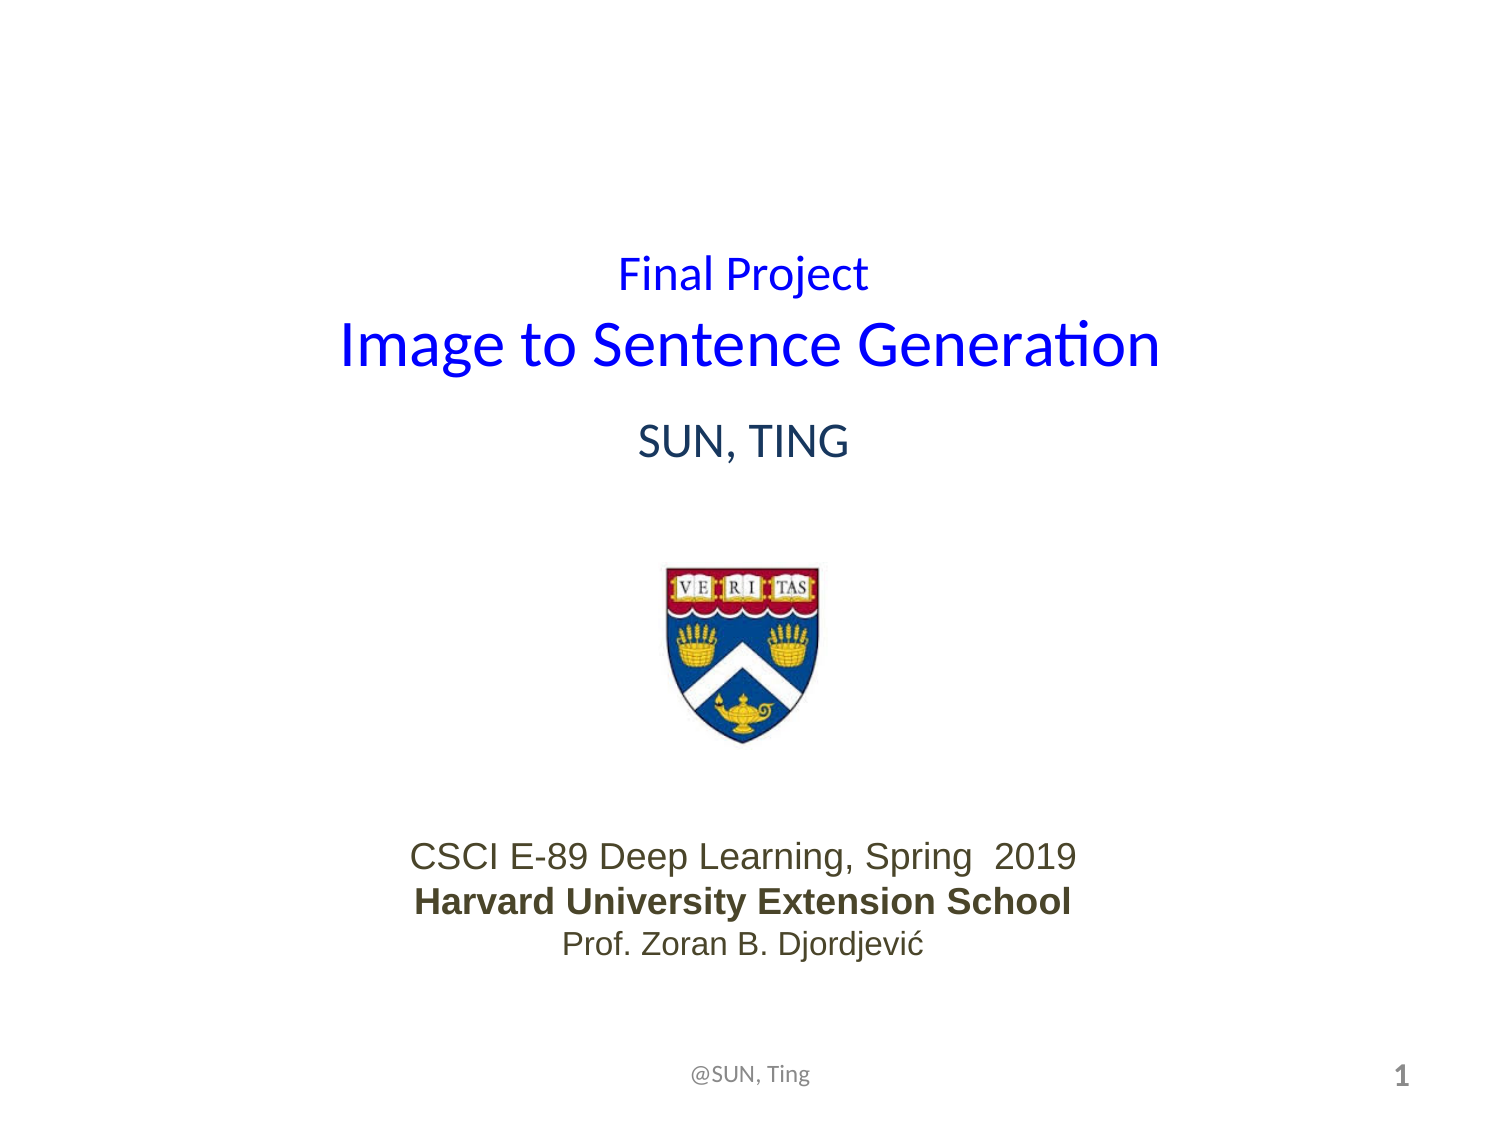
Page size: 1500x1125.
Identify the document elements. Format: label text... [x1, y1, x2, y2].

text_box CSCI E-89 Deep Learning, Spring 2019 Harvard University Extension School Prof. Zoran B. Djordjević [337, 824, 1150, 1010]
slide_number 1 [1074, 1042, 1425, 1103]
footer @SUN, Ting [512, 1042, 988, 1103]
subtitle SUN, TING [218, 399, 1269, 500]
picture [649, 562, 838, 751]
title Final Project Image to Sentence Generation [106, 200, 1382, 500]
